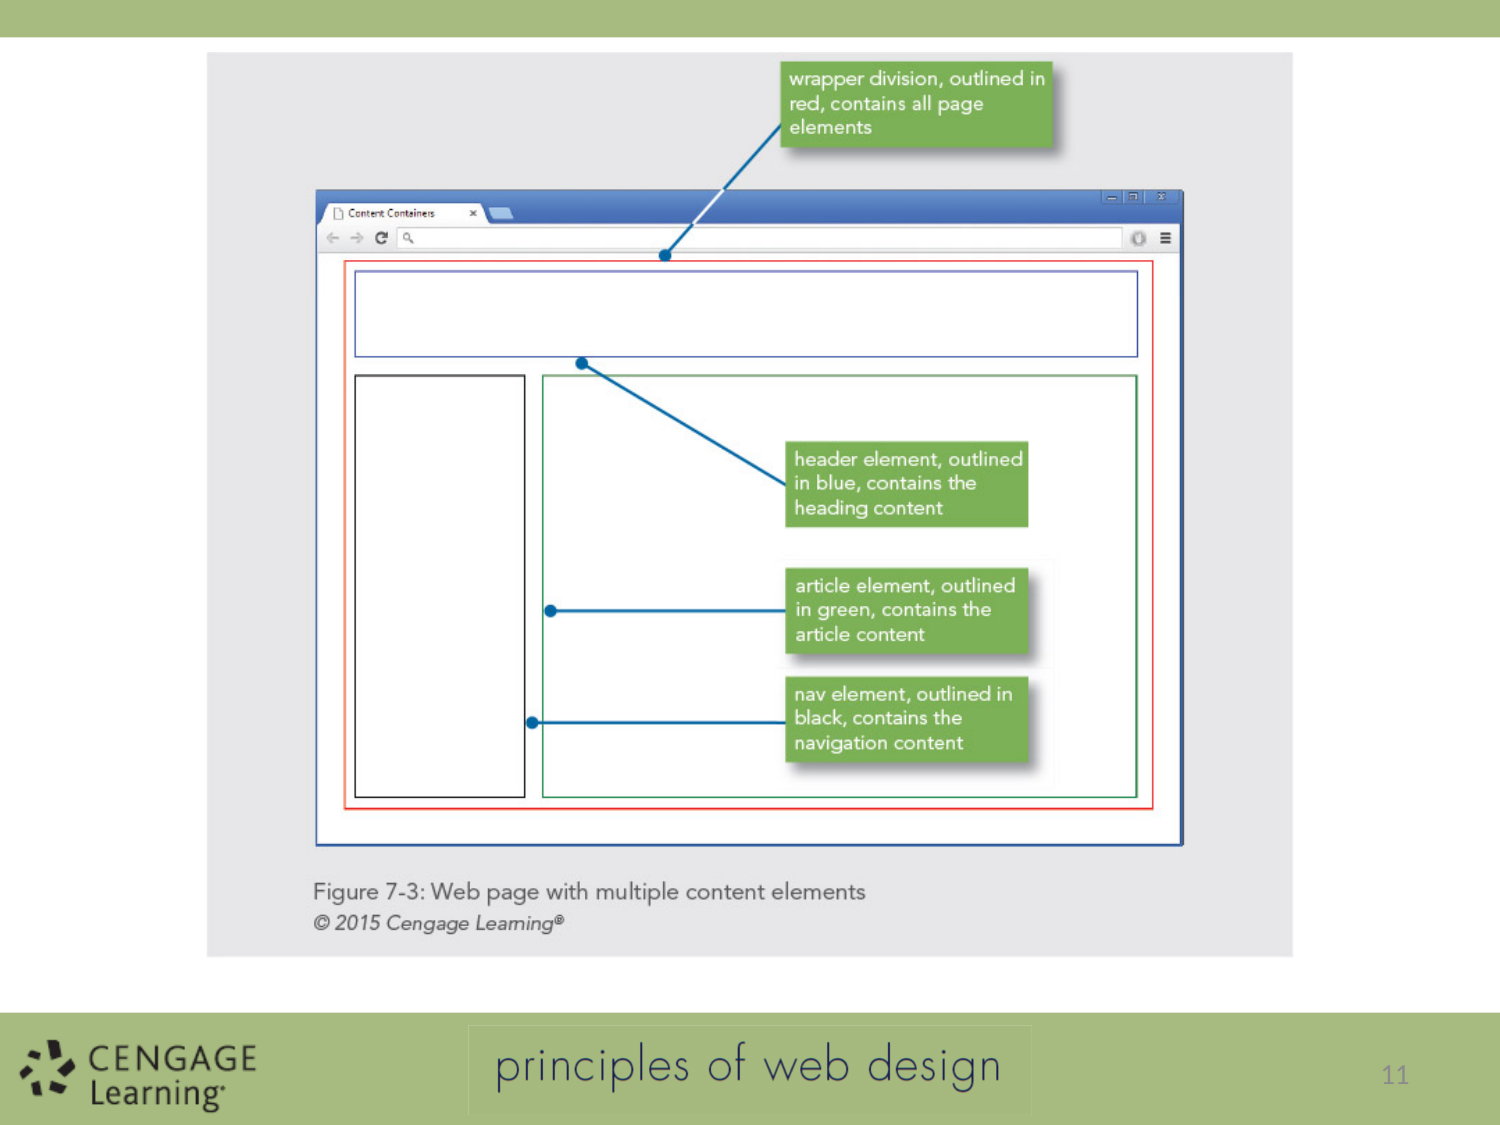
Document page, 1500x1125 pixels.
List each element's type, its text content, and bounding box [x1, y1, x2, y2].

slide_number 11 [1074, 1042, 1425, 1103]
picture [206, 52, 1294, 959]
picture [469, 1026, 1031, 1115]
picture [0, 1023, 290, 1125]
